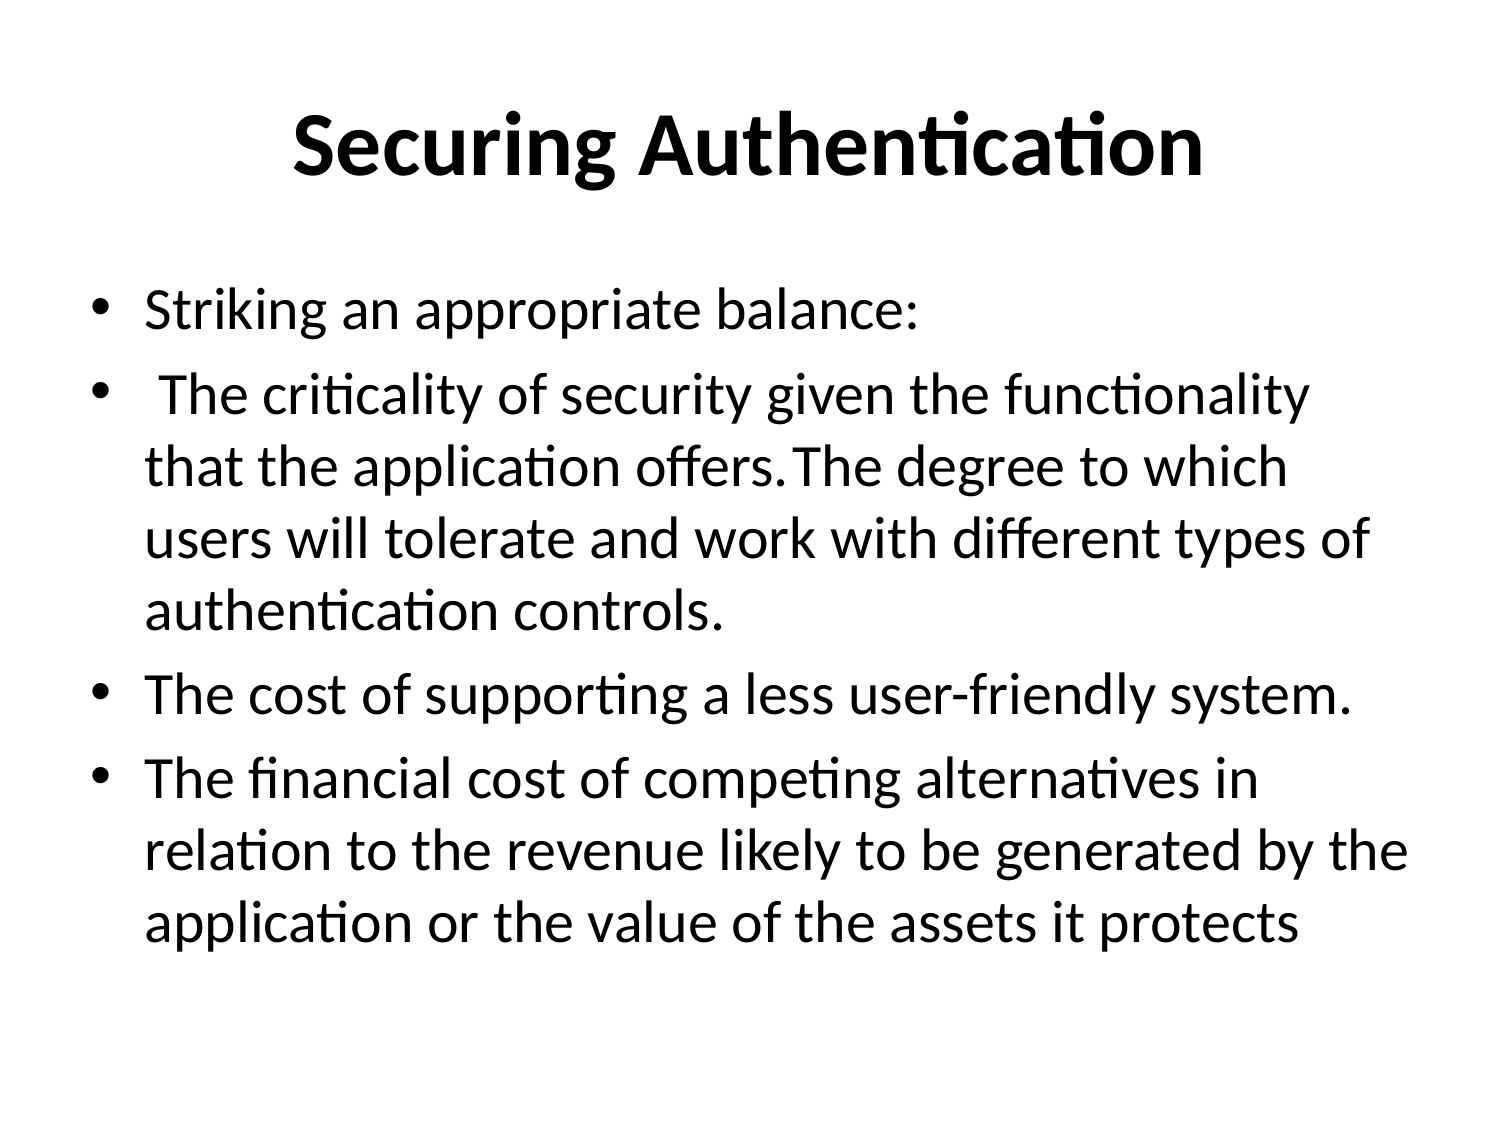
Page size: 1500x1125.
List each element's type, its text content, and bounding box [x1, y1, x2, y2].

list Striking an appropriate balance: The criticality of security given the functionality that the application offers. The degree to which users will tolerate and work with different types of authentication controls. The cost of supporting a less user-friendly system. The financial cost of competing alternatives in relation to the revenue likely to be generated by the application or the value of the assets it protects [75, 262, 1425, 1005]
title Securing Authentication [75, 45, 1425, 233]
